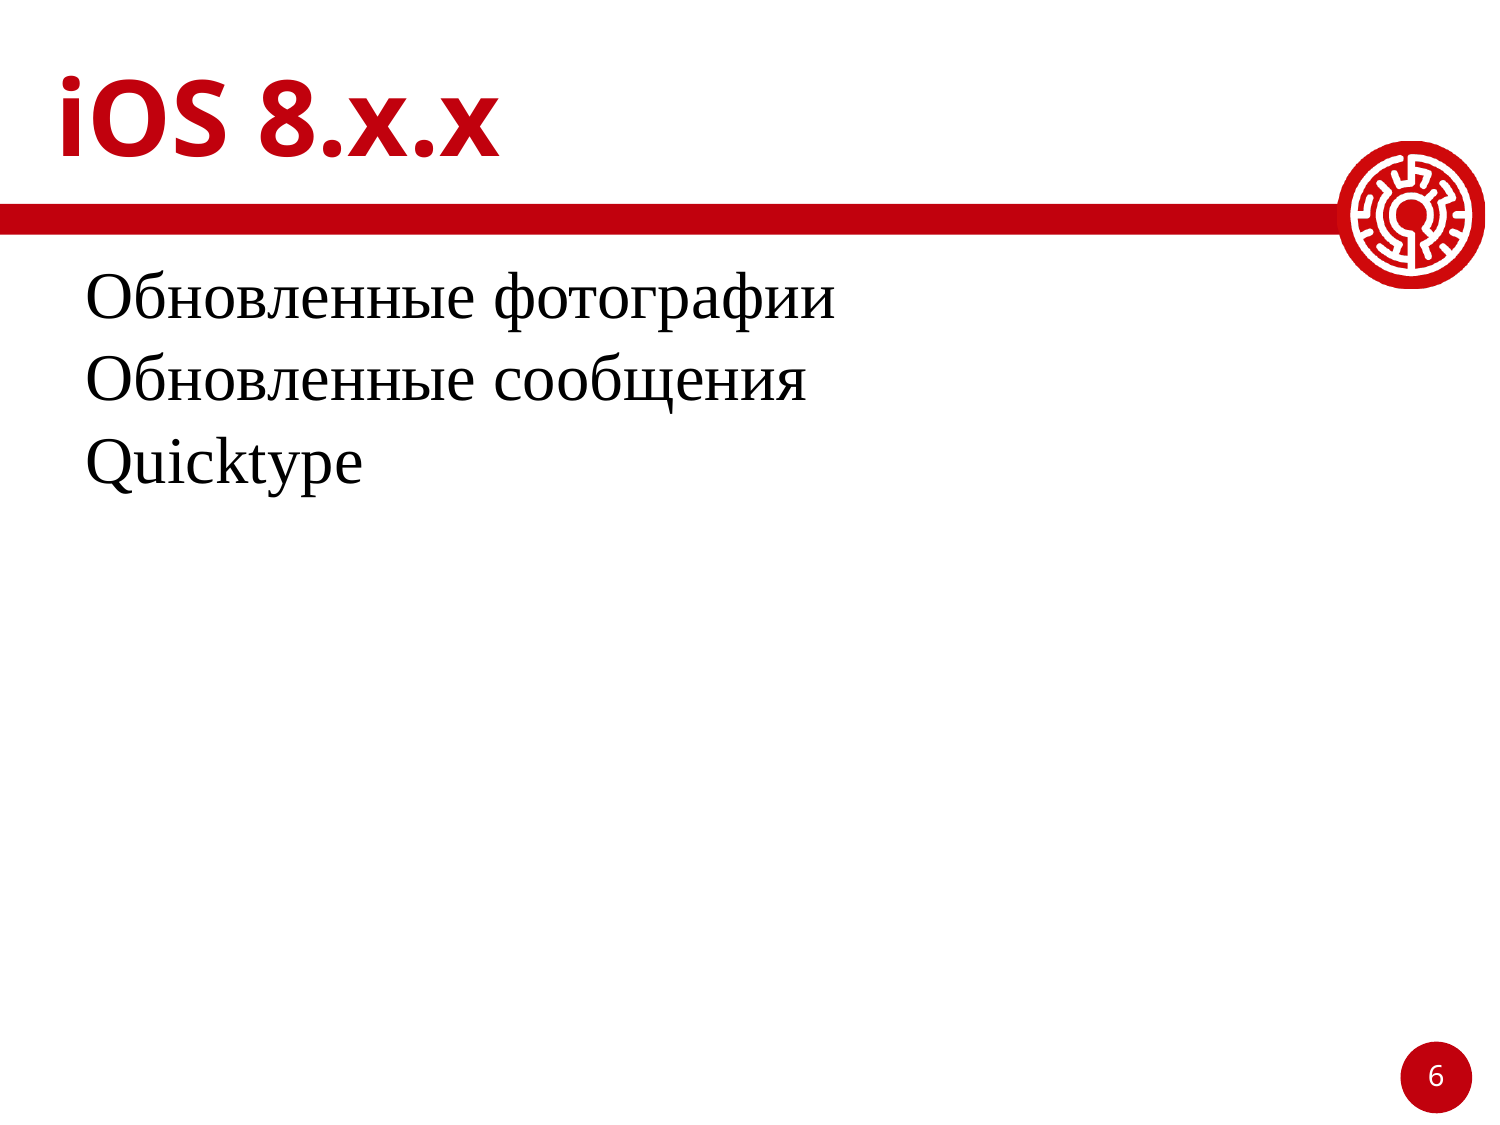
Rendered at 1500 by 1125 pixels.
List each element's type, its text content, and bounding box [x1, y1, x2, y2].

slide_number 6 [1419, 1051, 1454, 1104]
list Обновленные фотографии Обновленные сообщения Quicktype [77, 253, 1314, 1009]
title iOS 8.x.x [47, 41, 1282, 186]
picture [1337, 141, 1485, 289]
